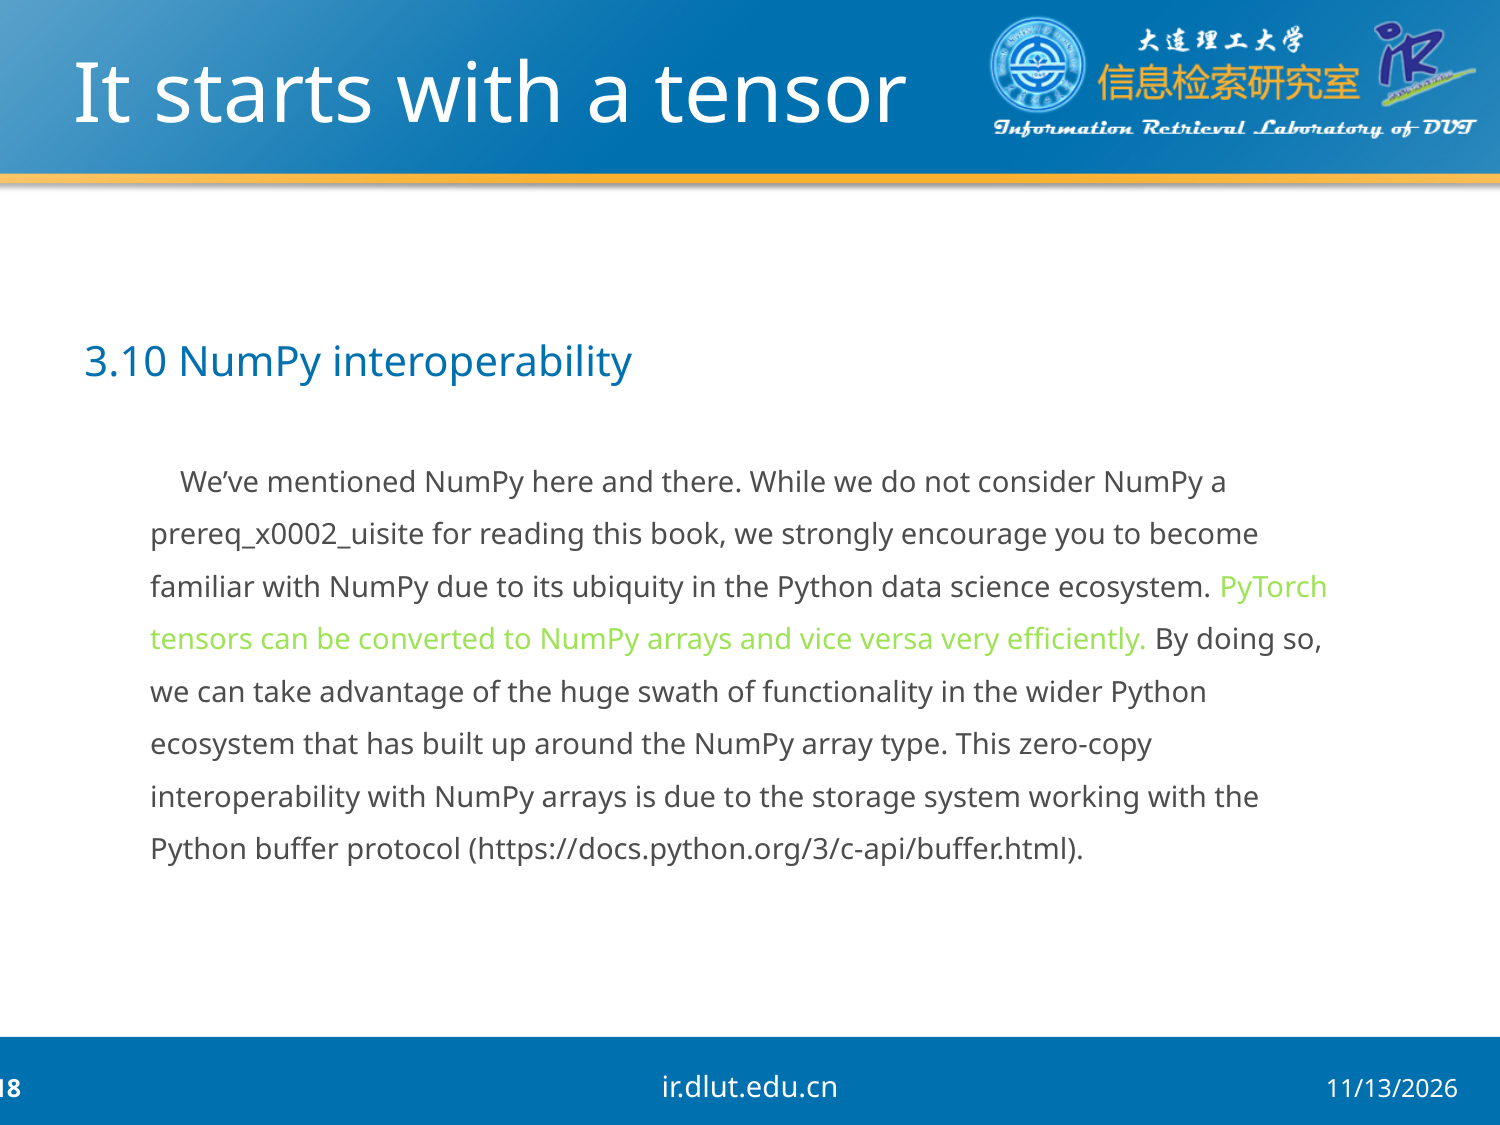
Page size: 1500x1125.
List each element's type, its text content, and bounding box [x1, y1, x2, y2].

text_box 3.10 NumPy interoperability [58, 326, 774, 392]
text_box We’ve mentioned NumPy here and there. While we do not consider NumPy a prereq_x0002_uisite for reading this book, we strongly encourage you to become familiar with NumPy due to its ubiquity in the Python data science ecosystem. PyTorch tensors can be converted to NumPy arrays and vice versa very efficiently. By doing so, we can take advantage of the huge swath of functionality in the wider Python ecosystem that has built up around the NumPy array type. This zero-copy interoperability with NumPy arrays is due to the storage system working with the Python buffer protocol (https://docs.python.org/3/c-api/buffer.html). [135, 438, 1365, 873]
picture [0, 0, 1500, 1125]
title It starts with a tensor [58, 30, 944, 148]
